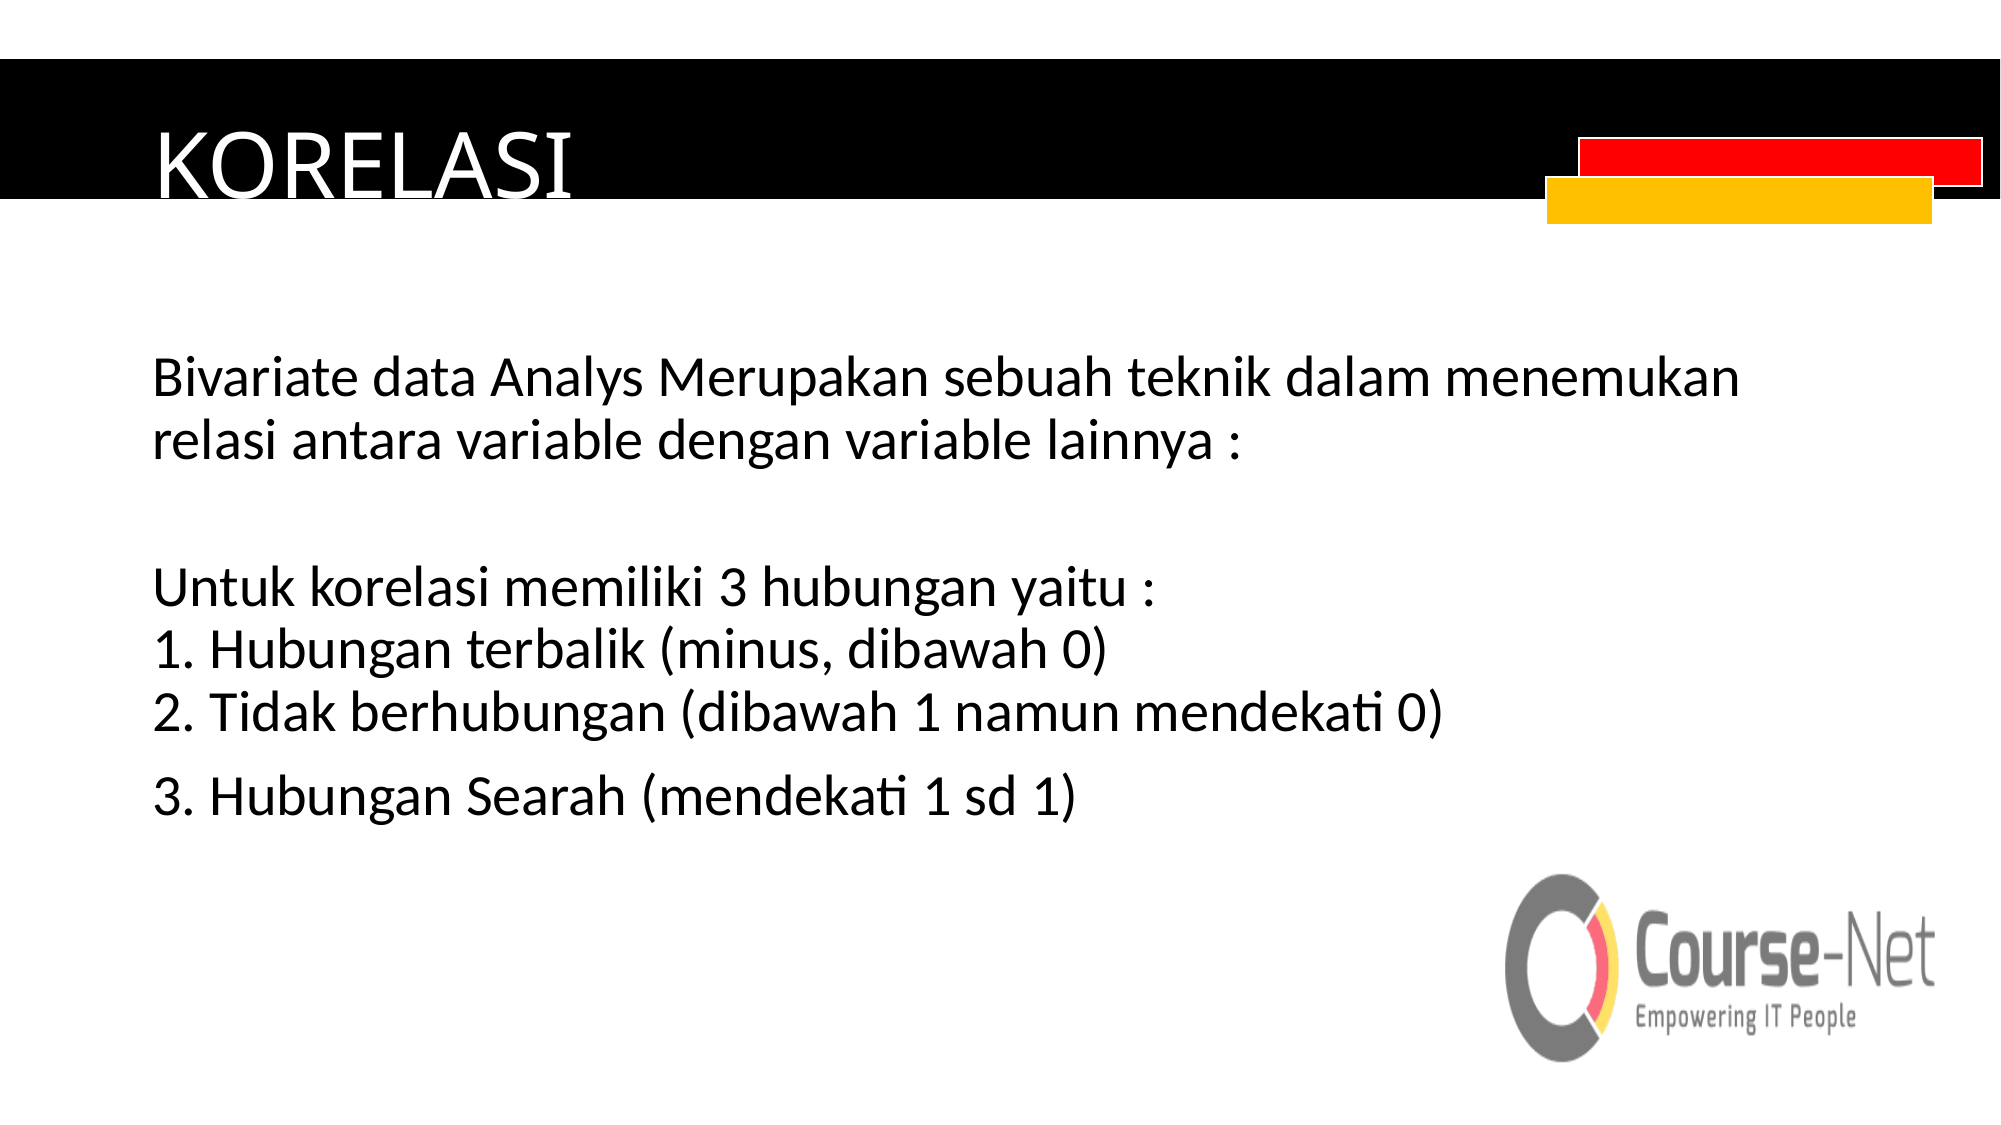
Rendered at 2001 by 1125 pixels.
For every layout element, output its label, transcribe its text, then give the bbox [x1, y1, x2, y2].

title KORELASI [137, 59, 1863, 278]
list Bivariate data Analys Merupakan sebuah teknik dalam menemukan relasi antara variable dengan variable lainnya : Untuk korelasi memiliki 3 hubungan yaitu : 1. Hubungan terbalik (minus, dibawah 0) 2. Tidak berhubungan (dibawah 1 namun mendekati 0) 3. Hubungan Searah (mendekati 1 sd 1) [137, 339, 1863, 1053]
